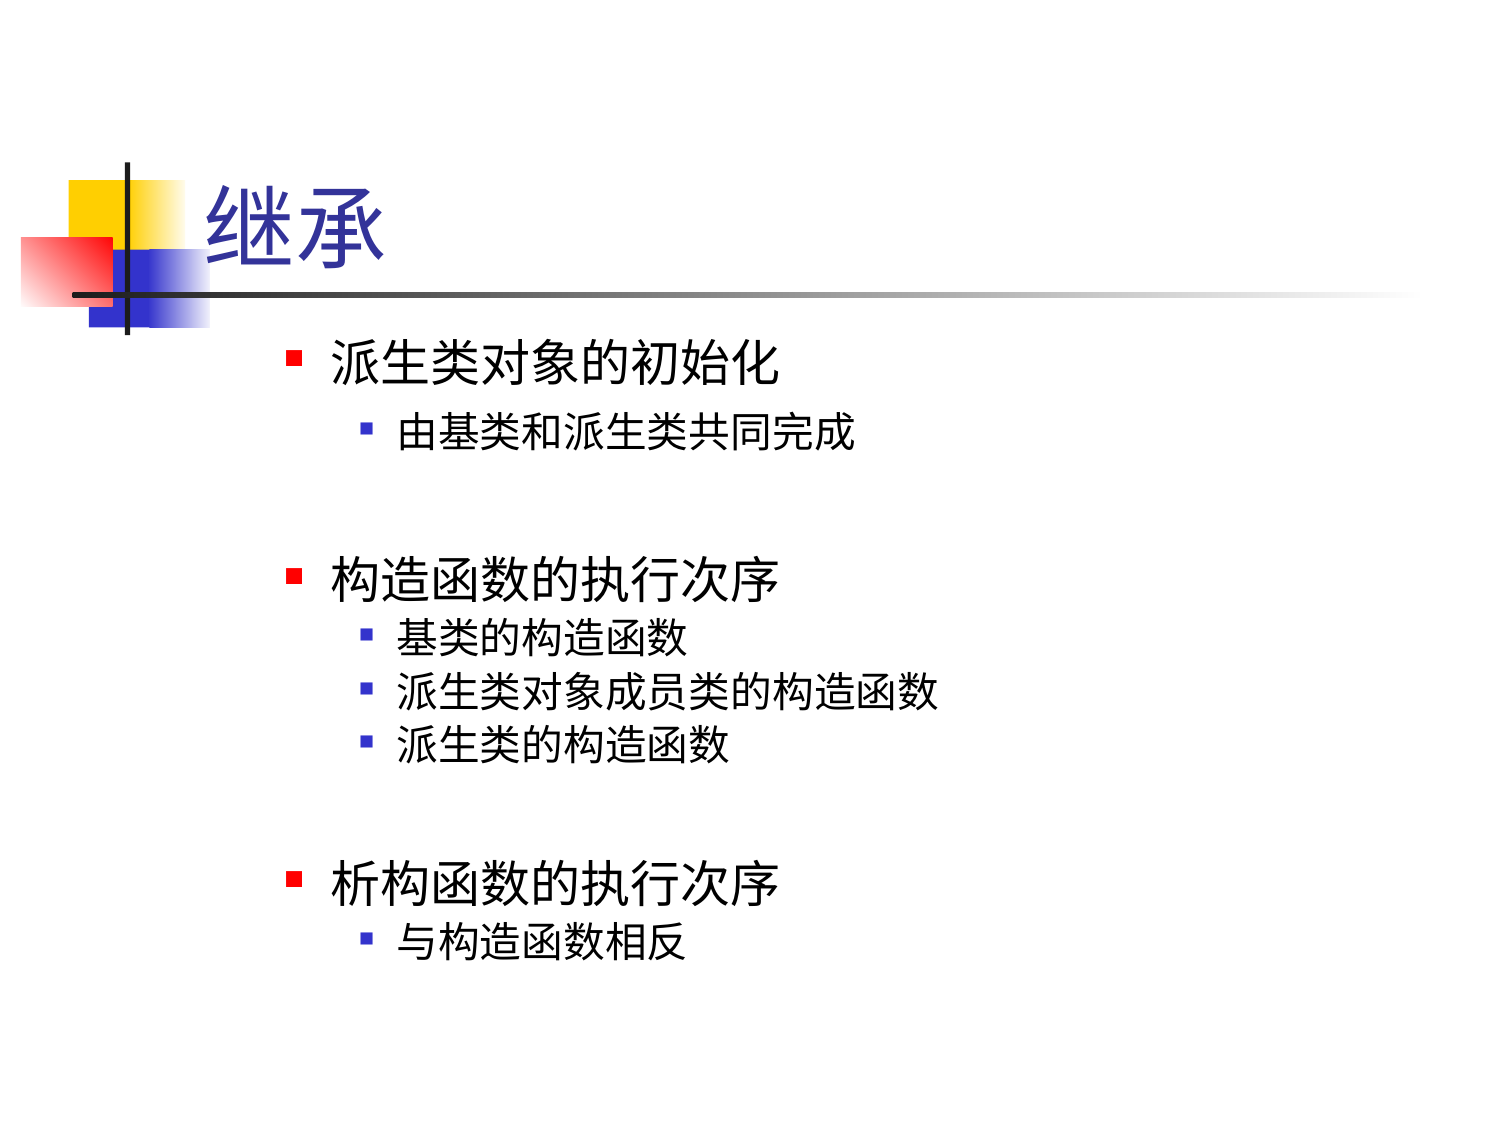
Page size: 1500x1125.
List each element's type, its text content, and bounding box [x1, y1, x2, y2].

list 派生类对象的初始化 由基类和派生类共同完成 构造函数的执行次序 基类的构造函数 派生类对象成员类的构造函数 派生类的构造函数 析构函数的执行次序 与构造函数相反 [193, 331, 1469, 1075]
title 继承 [188, 101, 1468, 289]
